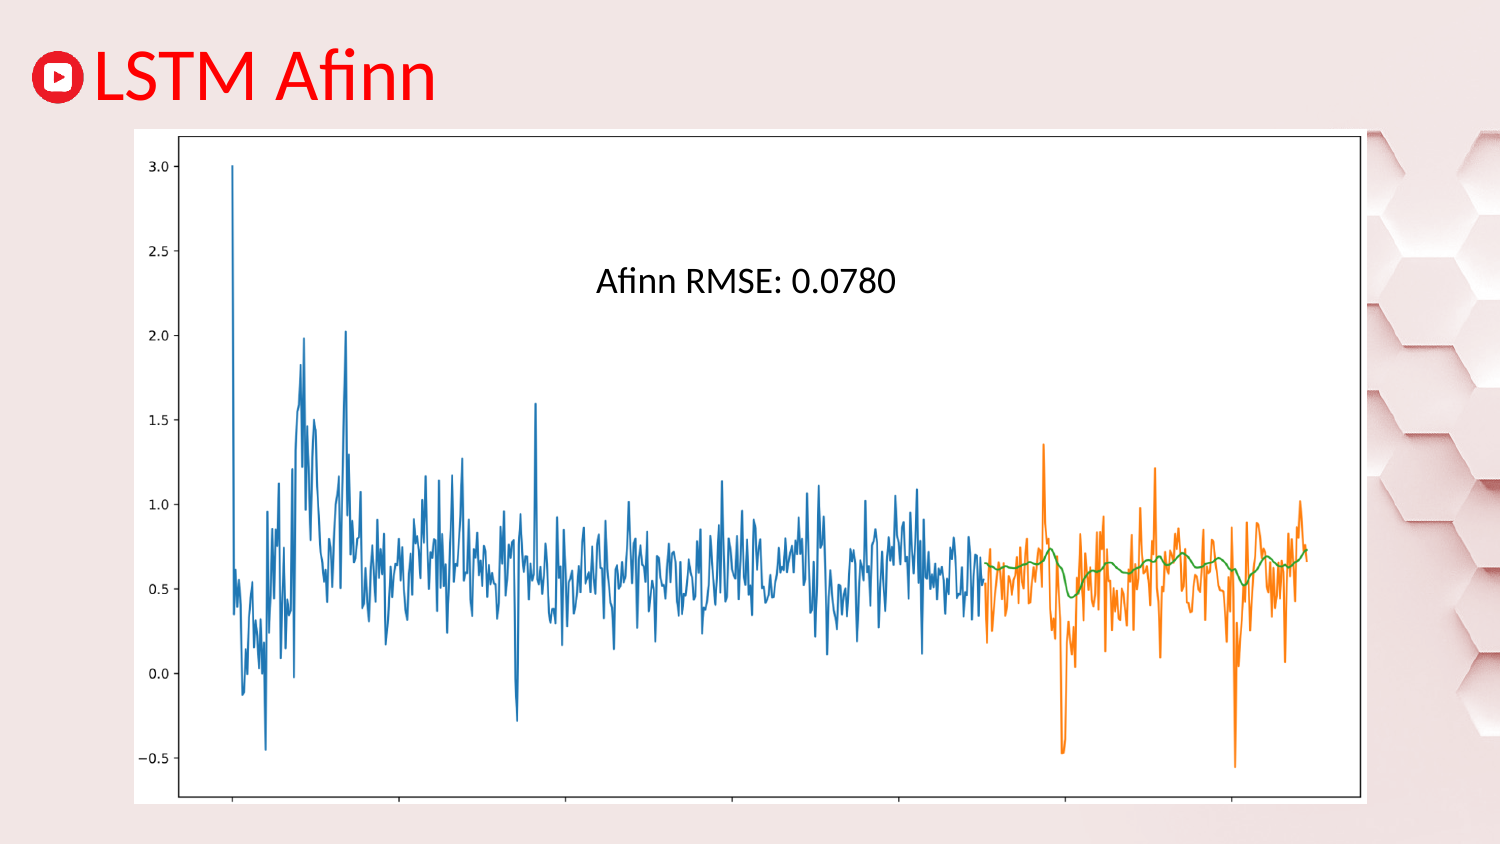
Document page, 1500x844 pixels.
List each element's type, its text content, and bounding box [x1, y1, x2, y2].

picture [134, 129, 1367, 804]
picture [29, 48, 87, 106]
title LSTM Afinn [78, 10, 1471, 130]
